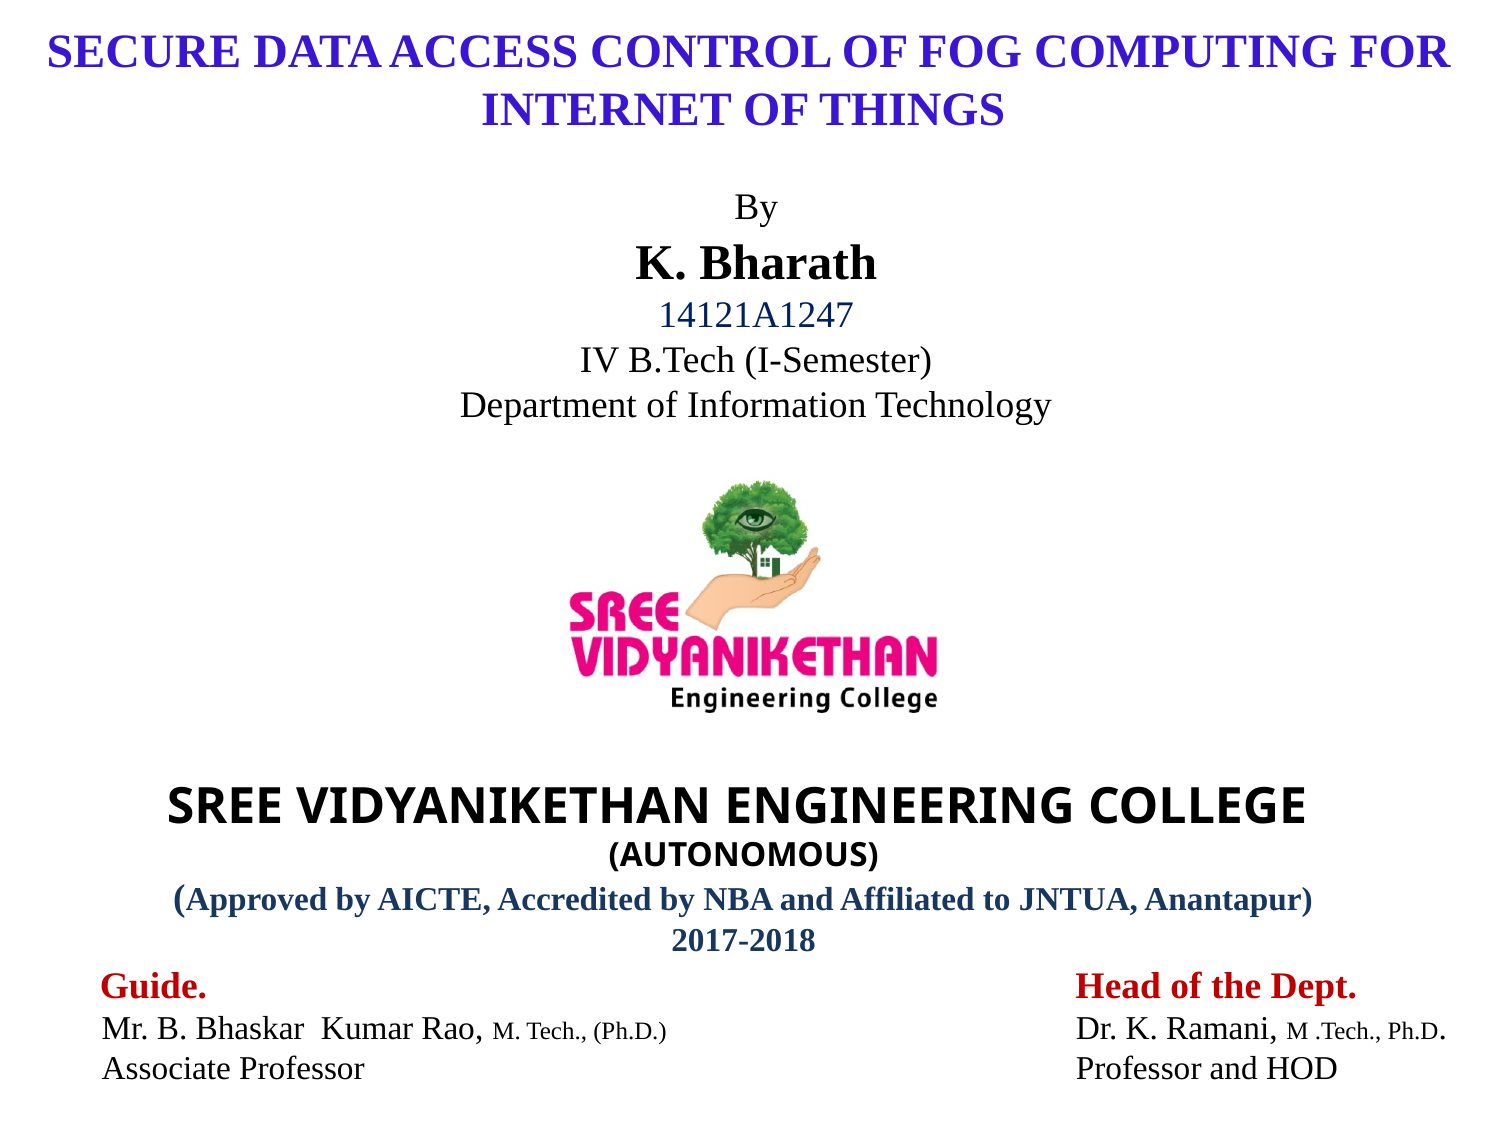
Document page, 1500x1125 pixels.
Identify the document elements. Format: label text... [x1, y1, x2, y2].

picture [568, 474, 963, 713]
text_box By K. Bharath 14121A1247 IV B.Tech (I-Semester) Department of Information Technology [37, 174, 1475, 475]
text_box SECURE DATA ACCESS CONTROL OF FOG COMPUTING FOR INTERNET OF THINGS [12, 12, 1475, 225]
text_box Guide. Head of the Dept. Mr. B. Bhaskar Kumar Rao, M. Tech., (Ph.D.) Dr. K. Ramani, M .Tech., Ph.D. Associate Professor Professor and HOD [37, 953, 1475, 1104]
text_box SREE VIDYANIKETHAN ENGINEERING COLLEGE (AUTONOMOUS) (Approved by AICTE, Accredited by NBA and Affiliated to JNTUA, Anantapur) 2017-2018 [12, 766, 1475, 976]
